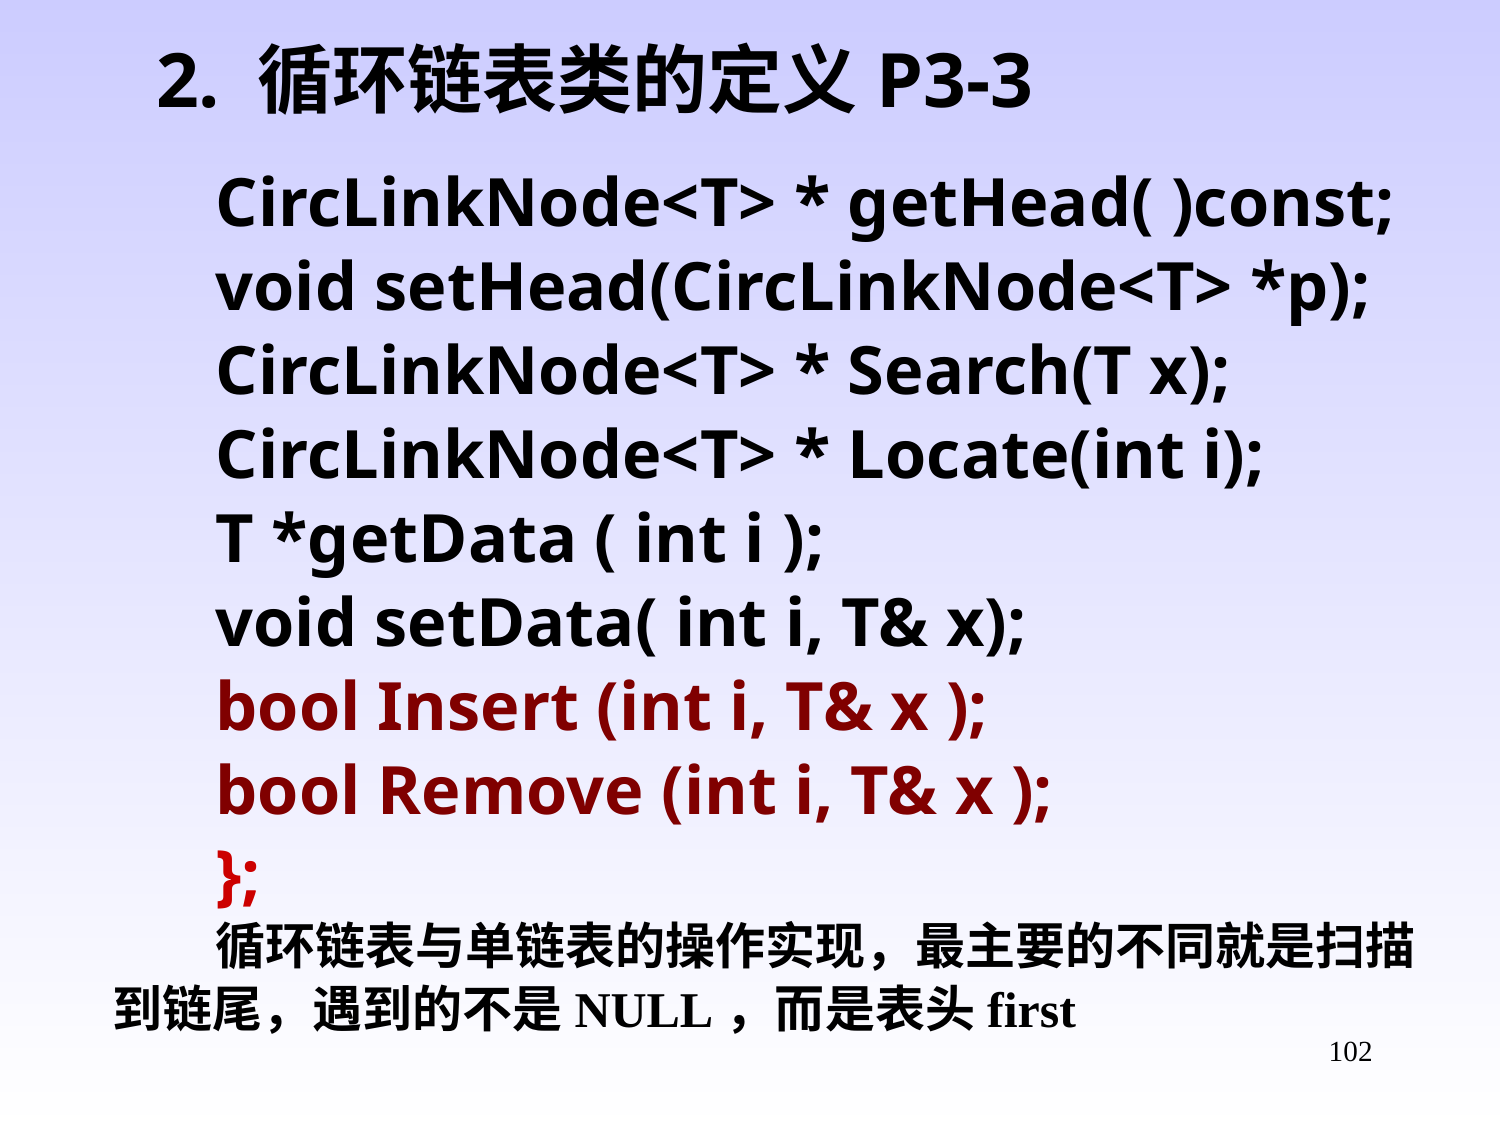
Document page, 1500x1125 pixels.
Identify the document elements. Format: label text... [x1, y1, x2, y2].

text_box [1074, 1024, 1388, 1100]
text_box CircLinkNode<T> * getHead( )const; void setHead(CircLinkNode<T> *p); CircLinkNode<T> * Search(T x); CircLinkNode<T> * Locate(int i); T *getData ( int i ); void setData( int i, T& x); bool Insert (int i, T& x ); bool Remove (int i, T& x ); }; 循环链表与单链表的操作实现，最主要的不同就是扫描到链尾，遇到的不是NULL，而是表头first [97, 148, 1457, 1045]
text_box 2. 循环链表类的定义P3-3 [76, 24, 1113, 138]
